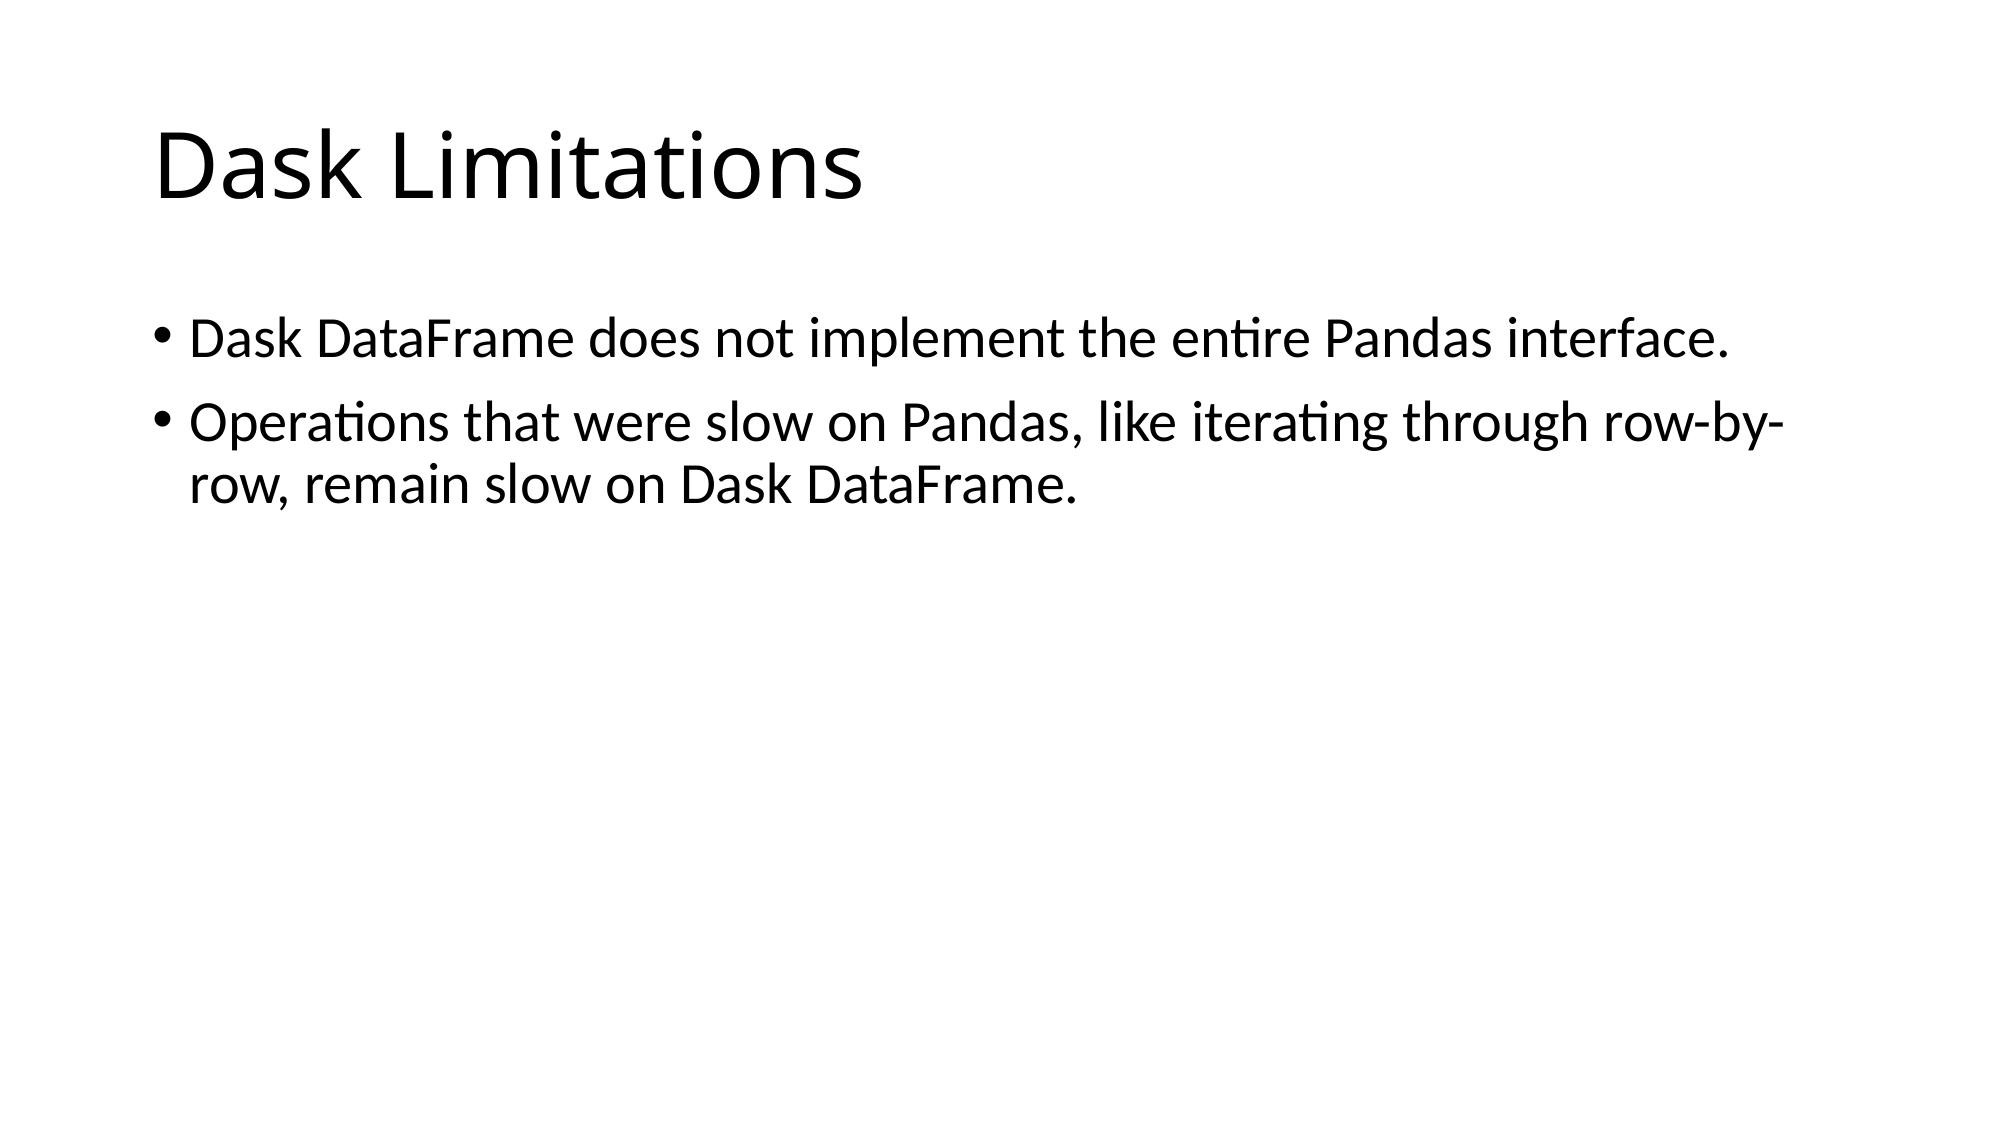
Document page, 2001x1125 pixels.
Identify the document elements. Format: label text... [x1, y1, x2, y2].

title Dask Limitations [137, 59, 1863, 278]
list Dask DataFrame does not implement the entire Pandas interface. Operations that were slow on Pandas, like iterating through row-by-row, remain slow on Dask DataFrame. [137, 299, 1863, 1014]
